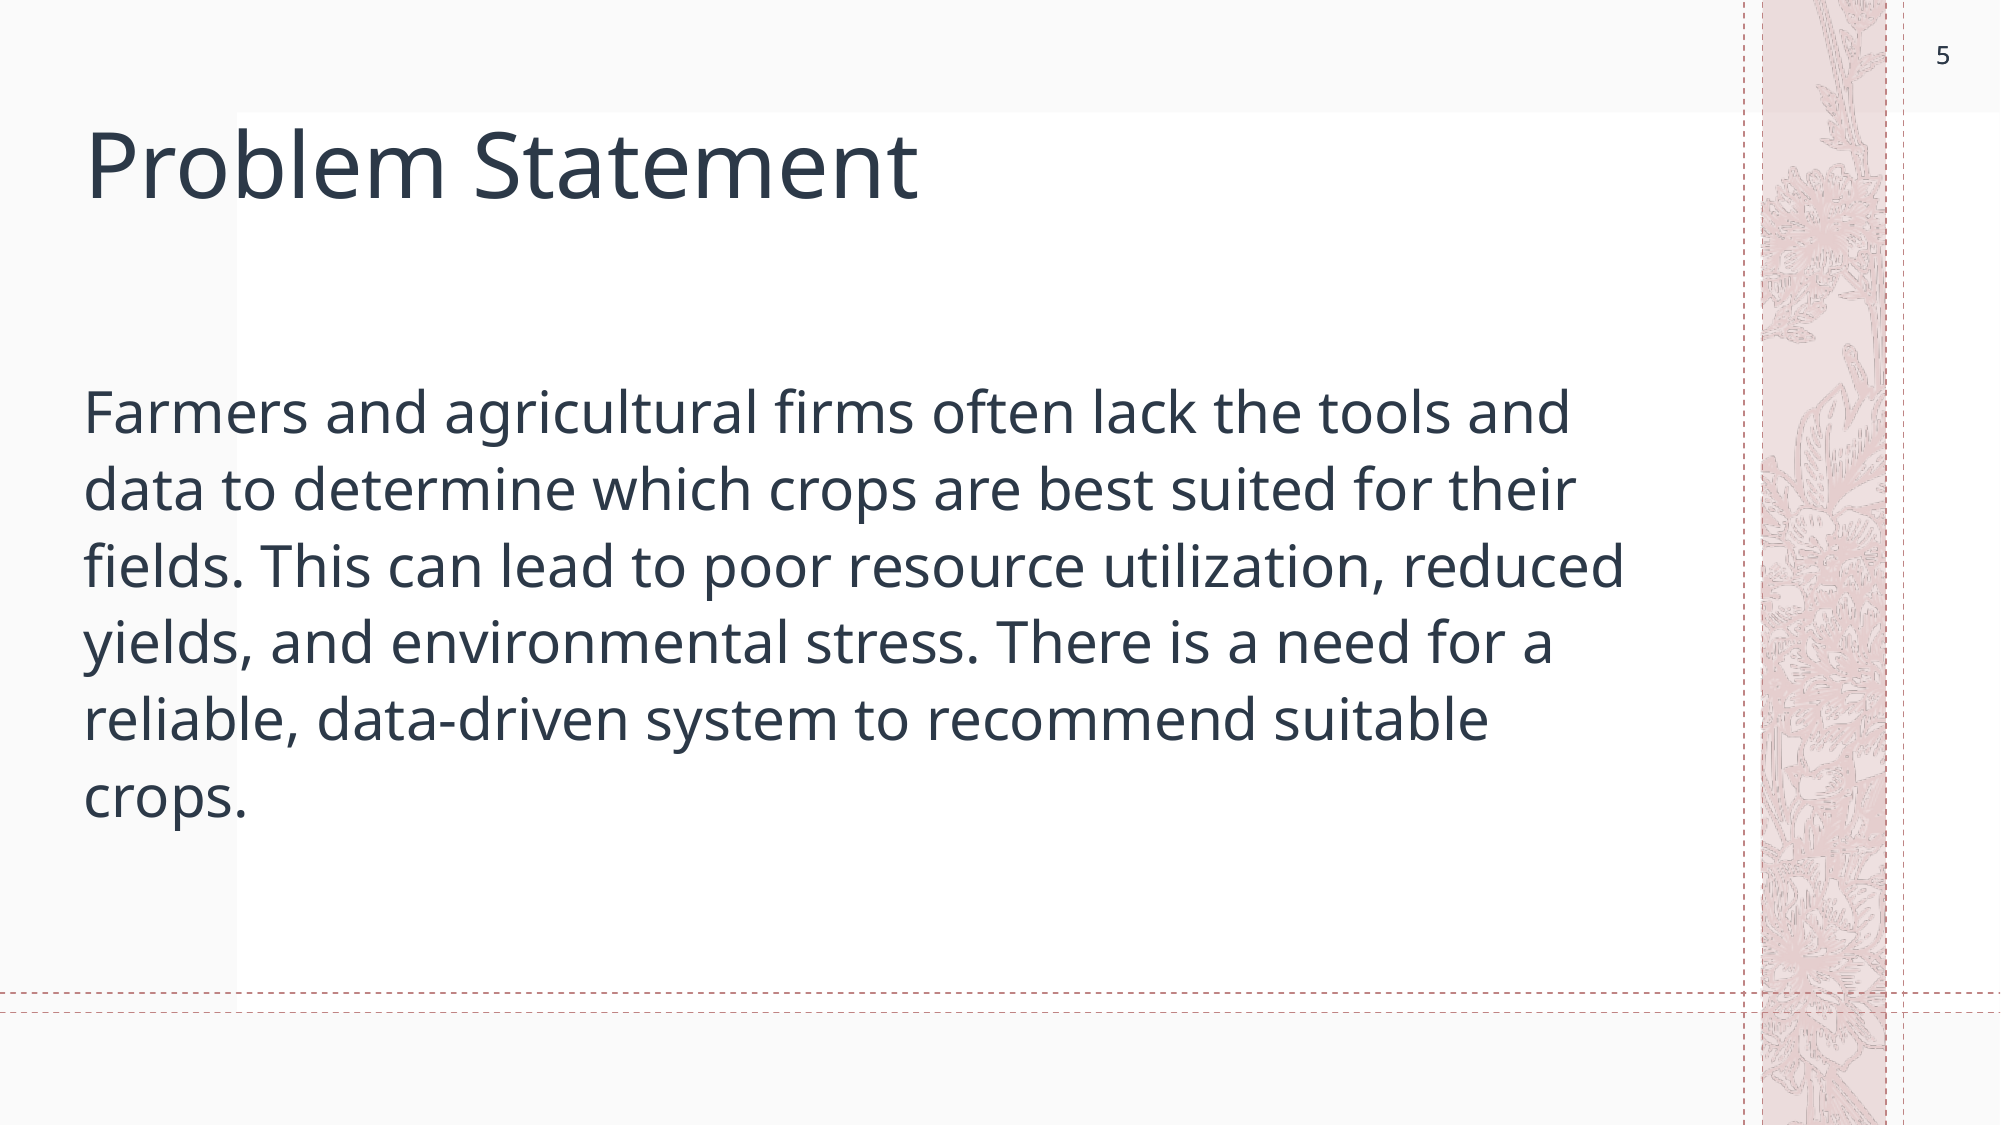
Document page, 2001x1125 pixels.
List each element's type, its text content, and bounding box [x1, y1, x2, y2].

picture [1760, 0, 1886, 1125]
title Problem Statement [69, 59, 1666, 278]
text_box 5 [1886, 0, 2000, 113]
list Farmers and agricultural firms often lack the tools and data to determine which crops are best suited for their fields. This can lead to poor resource utilization, reduced yields, and environmental stress. There is a need for a reliable, data-driven system to recommend suitable crops. [68, 360, 1667, 910]
